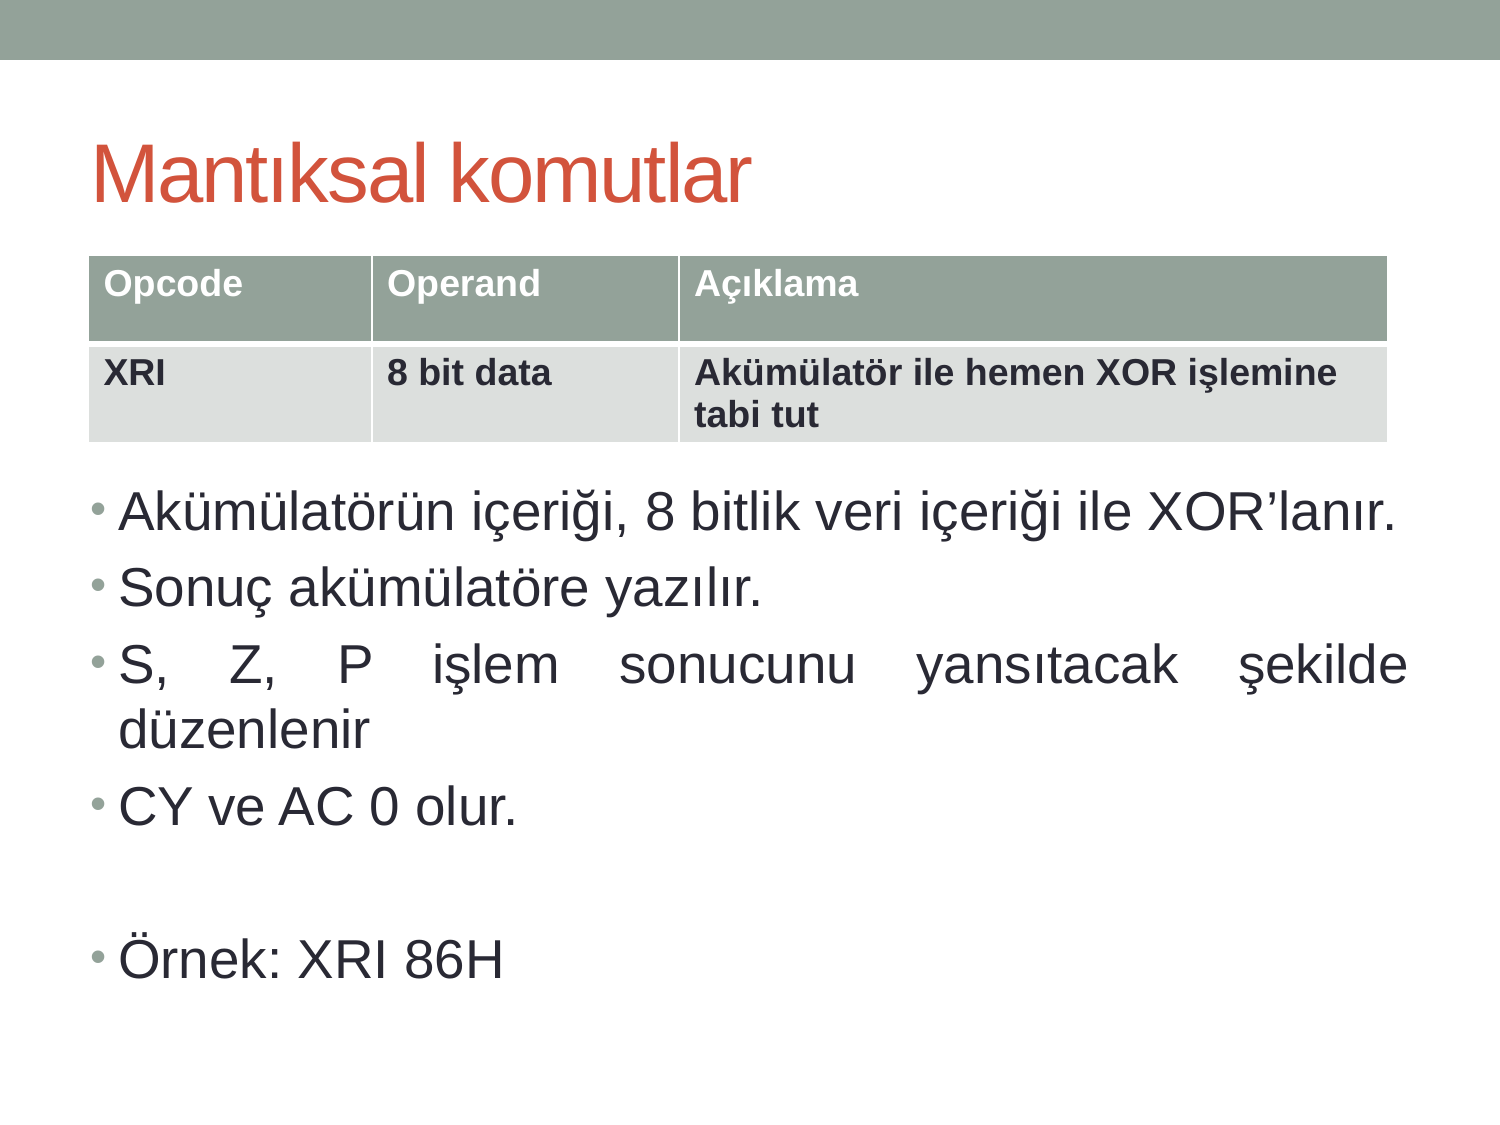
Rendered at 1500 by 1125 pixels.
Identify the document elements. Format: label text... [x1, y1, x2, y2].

table_cell 8 bit data [373, 347, 678, 442]
list Akümülatörün içeriği, 8 bitlik veri içeriği ile XOR’lanır. Sonuç akümülatöre yazılır. S, Z, P işlem sonucunu yansıtacak şekilde düzenlenir CY ve AC 0 olur. Örnek: XRI 86H [75, 468, 1425, 1063]
table_header Operand [373, 256, 678, 341]
table_header Açıklama [680, 256, 1387, 341]
table_header Opcode [89, 256, 371, 341]
table_cell Akümülatör ile hemen XOR işlemine tabi tut [680, 347, 1387, 442]
table_cell XRI [89, 347, 371, 442]
title Mantıksal komutlar [75, 87, 1425, 250]
